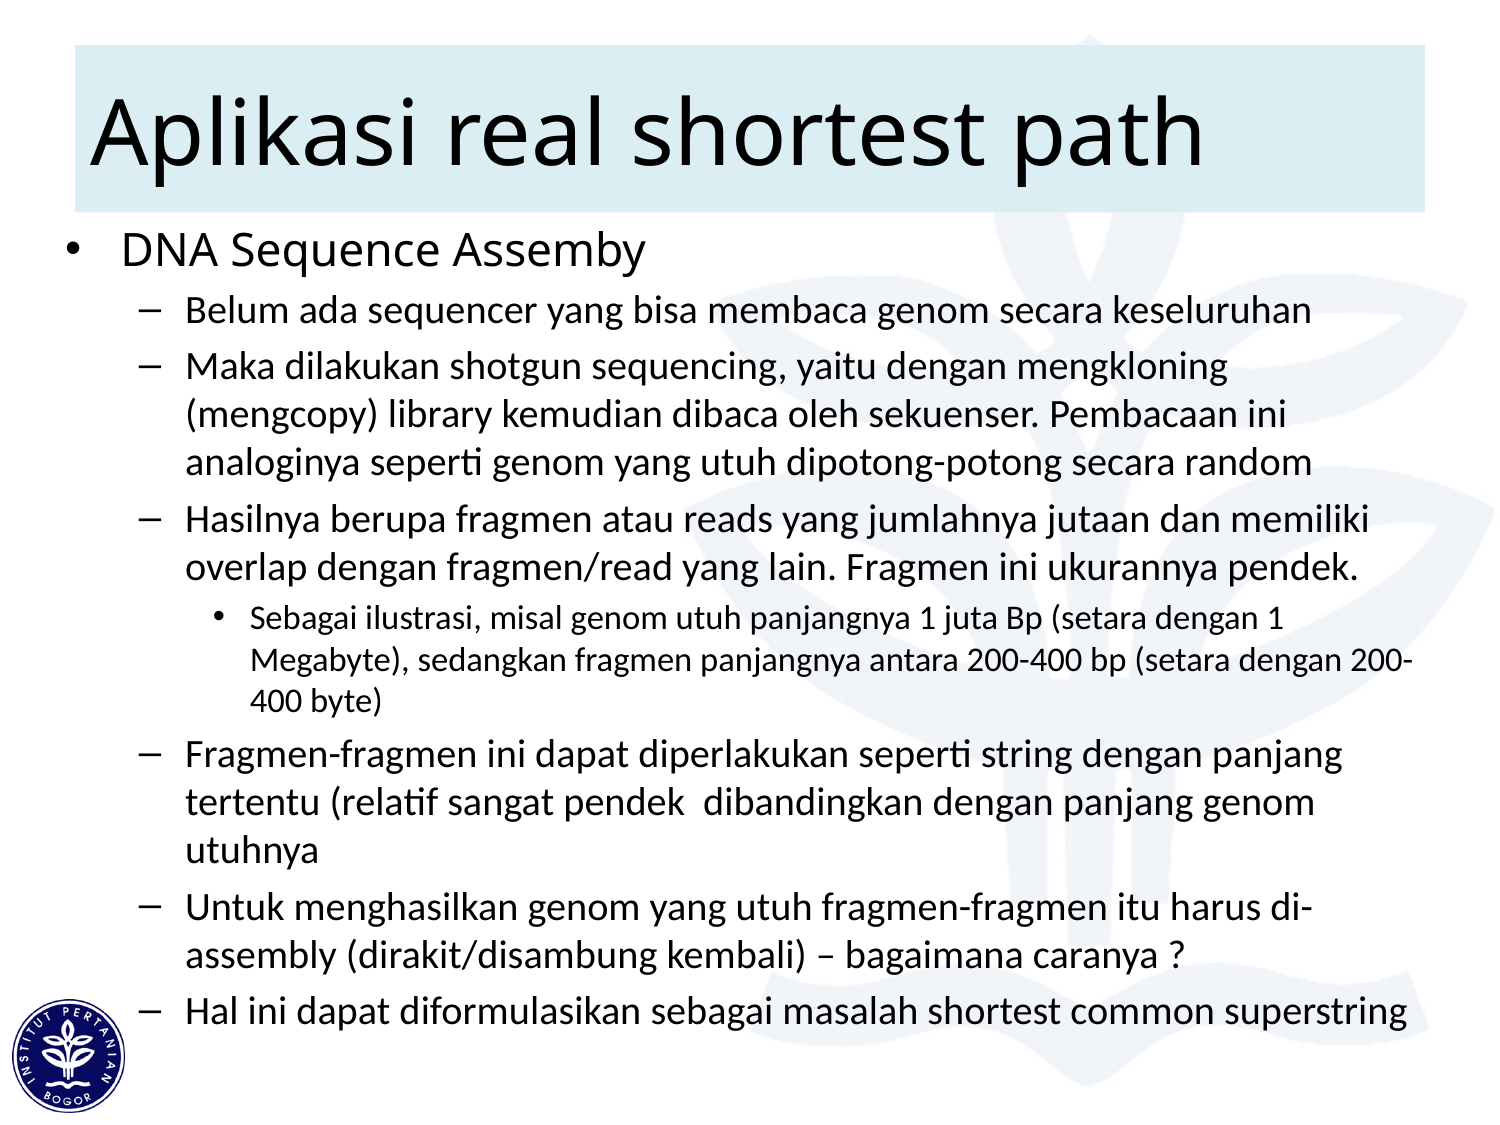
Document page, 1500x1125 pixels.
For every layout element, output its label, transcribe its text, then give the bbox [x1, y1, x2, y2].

picture [0, 0, 1500, 1125]
list DNA Sequence Assemby Belum ada sequencer yang bisa membaca genom secara keseluruhan Maka dilakukan shotgun sequencing, yaitu dengan mengkloning (mengcopy) library kemudian dibaca oleh sekuenser. Pembacaan ini analoginya seperti genom yang utuh dipotong-potong secara random Hasilnya berupa fragmen atau reads yang jumlahnya jutaan dan memiliki overlap dengan fragmen/read yang lain. Fragmen ini ukurannya pendek. Sebagai ilustrasi, misal genom utuh panjangnya 1 juta Bp (setara dengan 1 Megabyte), sedangkan fragmen panjangnya antara 200-400 bp (setara dengan 200-400 byte) Fragmen-fragmen ini dapat diperlakukan seperti string dengan panjang tertentu (relatif sangat pendek dibandingkan dengan panjang genom utuhnya Untuk menghasilkan genom yang utuh fragmen-fragmen itu harus di-assembly (dirakit/disambung kembali) – bagaimana caranya ? Hal ini dapat diformulasikan sebagai masalah shortest common superstring [50, 212, 1438, 1100]
title Aplikasi real shortest path [75, 45, 1425, 212]
